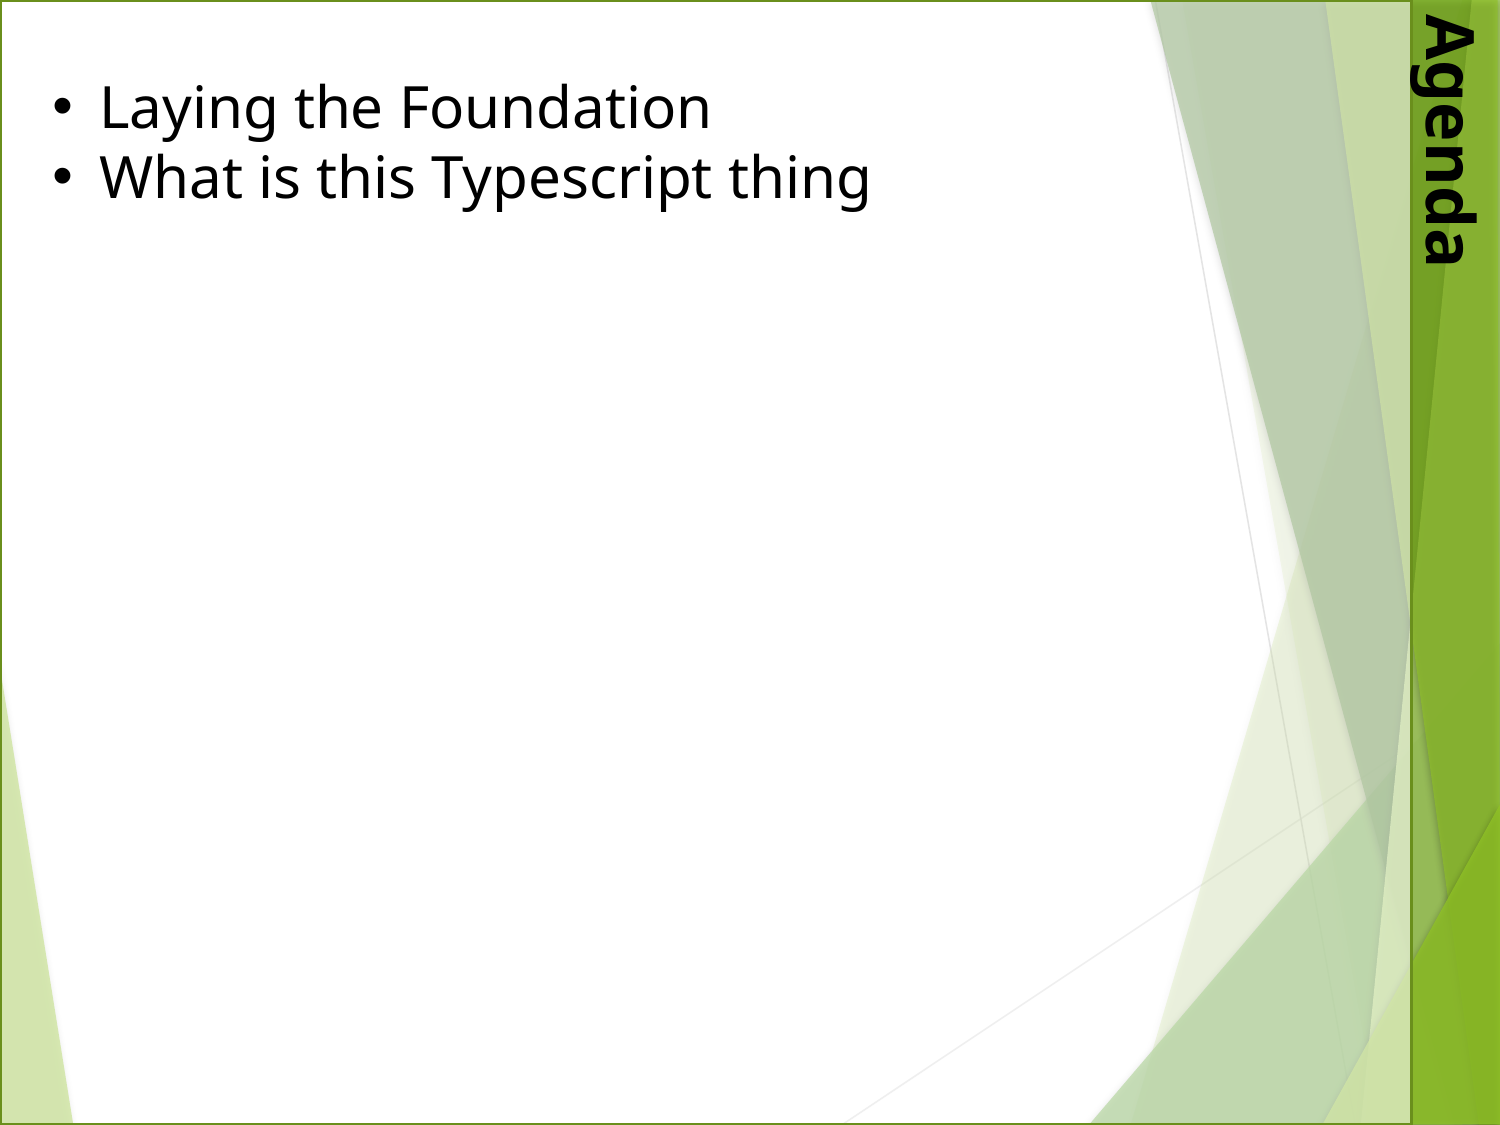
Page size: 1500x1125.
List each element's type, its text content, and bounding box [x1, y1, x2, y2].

text_box Laying the Foundation What is this Typescript thing [37, 62, 1363, 288]
text_box Agenda [1414, 0, 1500, 1050]
